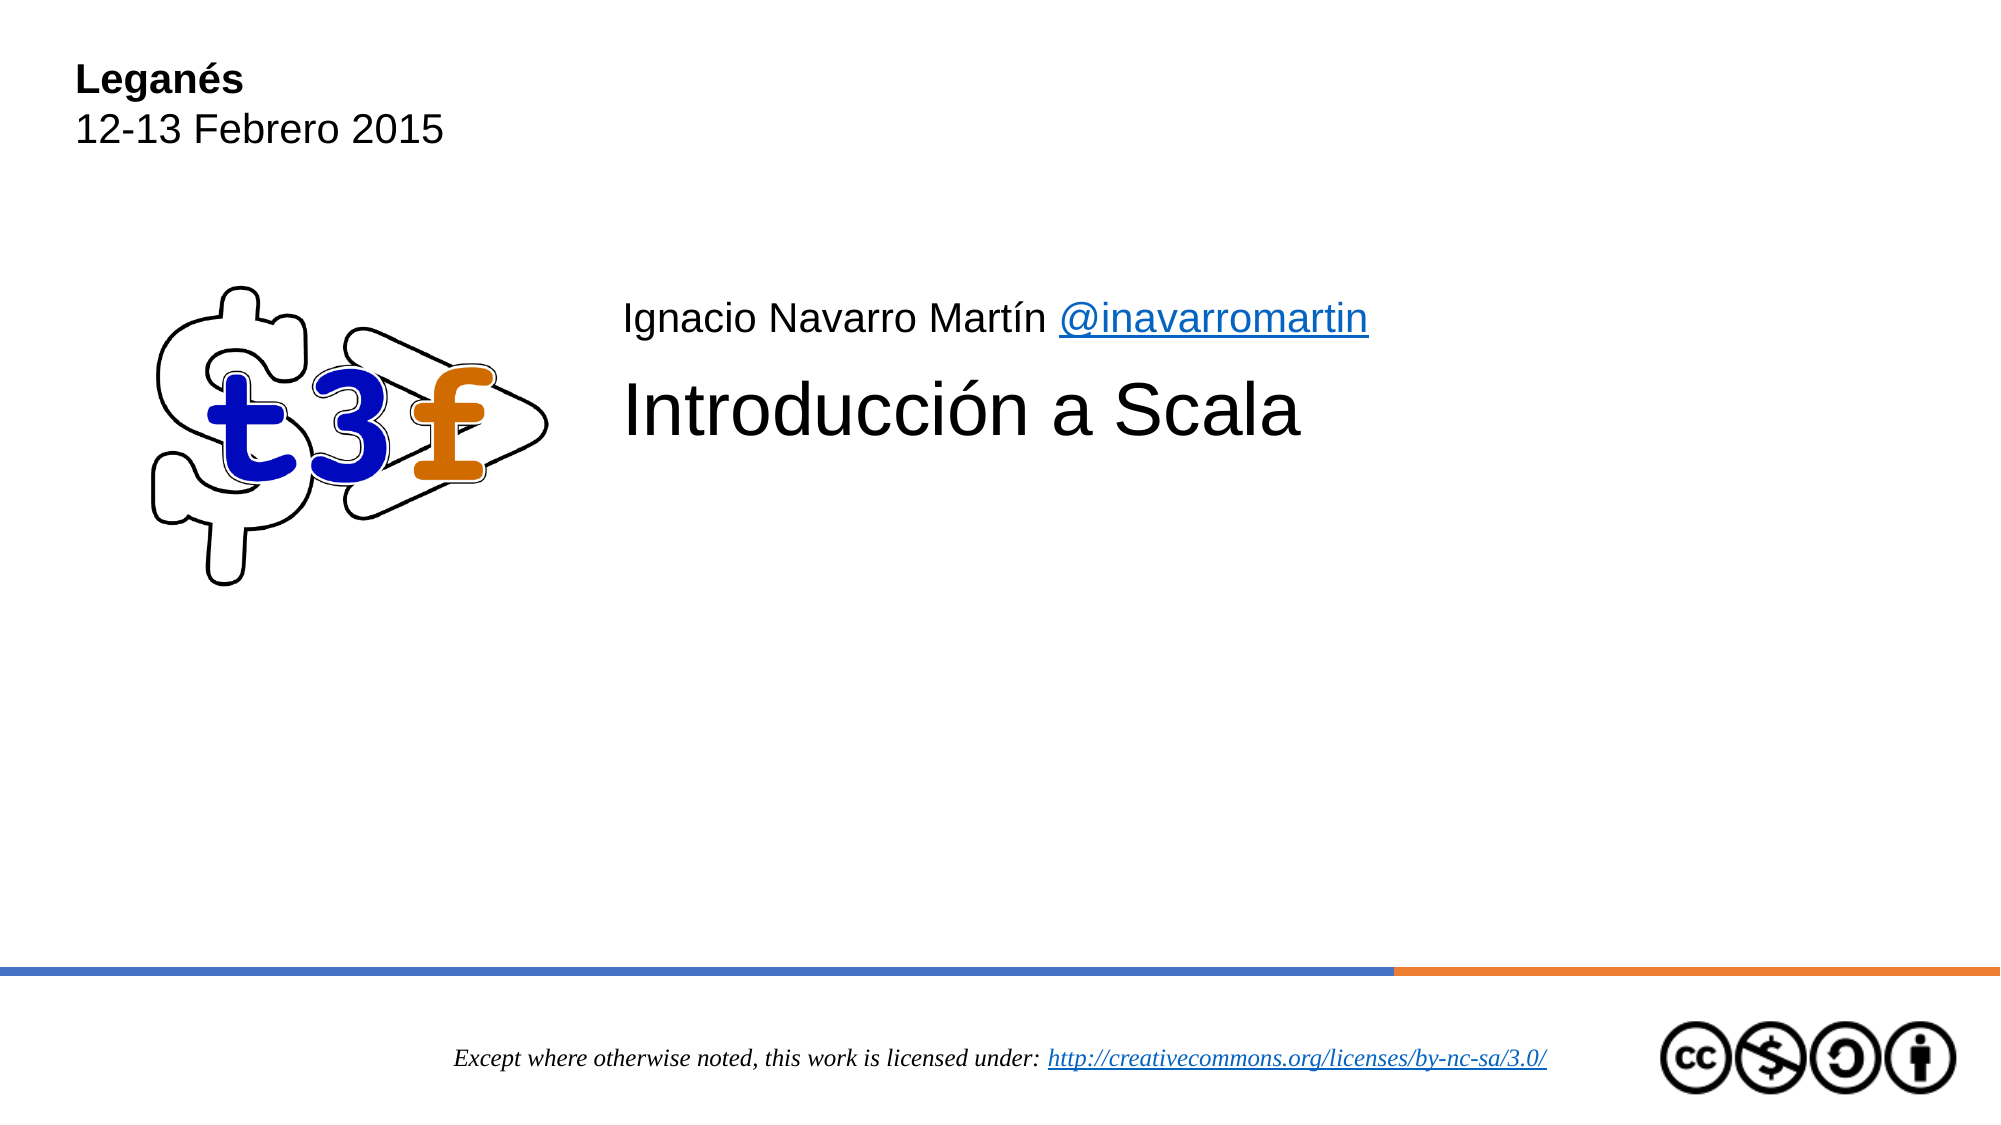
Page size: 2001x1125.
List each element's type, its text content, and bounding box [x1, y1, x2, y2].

text_box Except where otherwise noted, this work is licensed under: http://creativecommons.org/licenses/by-nc-sa/3.0/ [421, 1034, 1586, 1080]
picture [146, 282, 550, 590]
text_box Leganés 12-13 Febrero 2015 [59, 43, 1376, 211]
picture [1658, 1020, 1958, 1096]
text_box Ignacio Navarro Martín @inavarromartin [607, 283, 1923, 349]
text_box Introducción a Scala [607, 352, 1923, 459]
